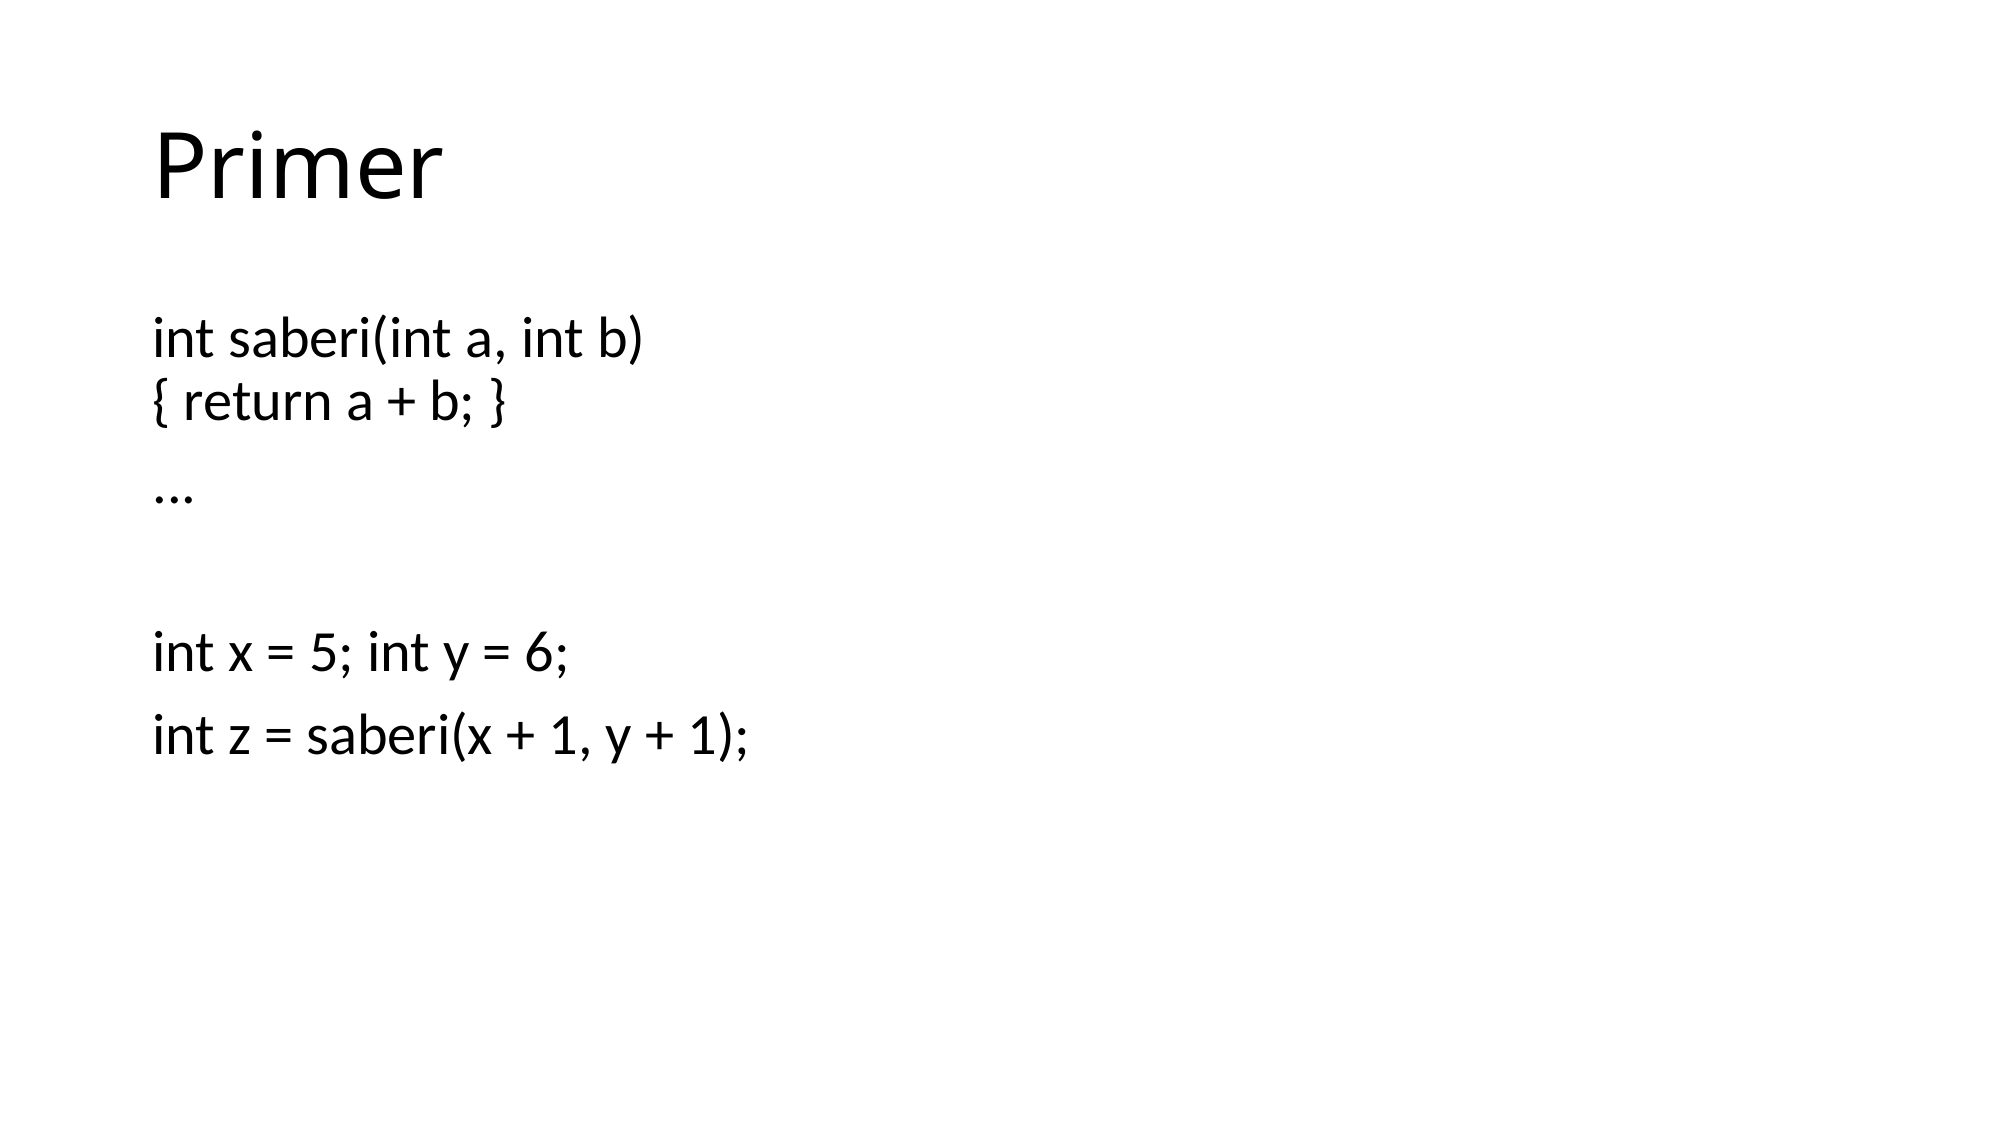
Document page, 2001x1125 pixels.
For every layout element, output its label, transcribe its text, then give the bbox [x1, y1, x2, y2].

list int saberi(int a, int b) { return a + b; } ... int x = 5; int y = 6; int z = saberi(x + 1, y + 1); [137, 299, 1863, 1014]
title Primer [137, 59, 1863, 278]
